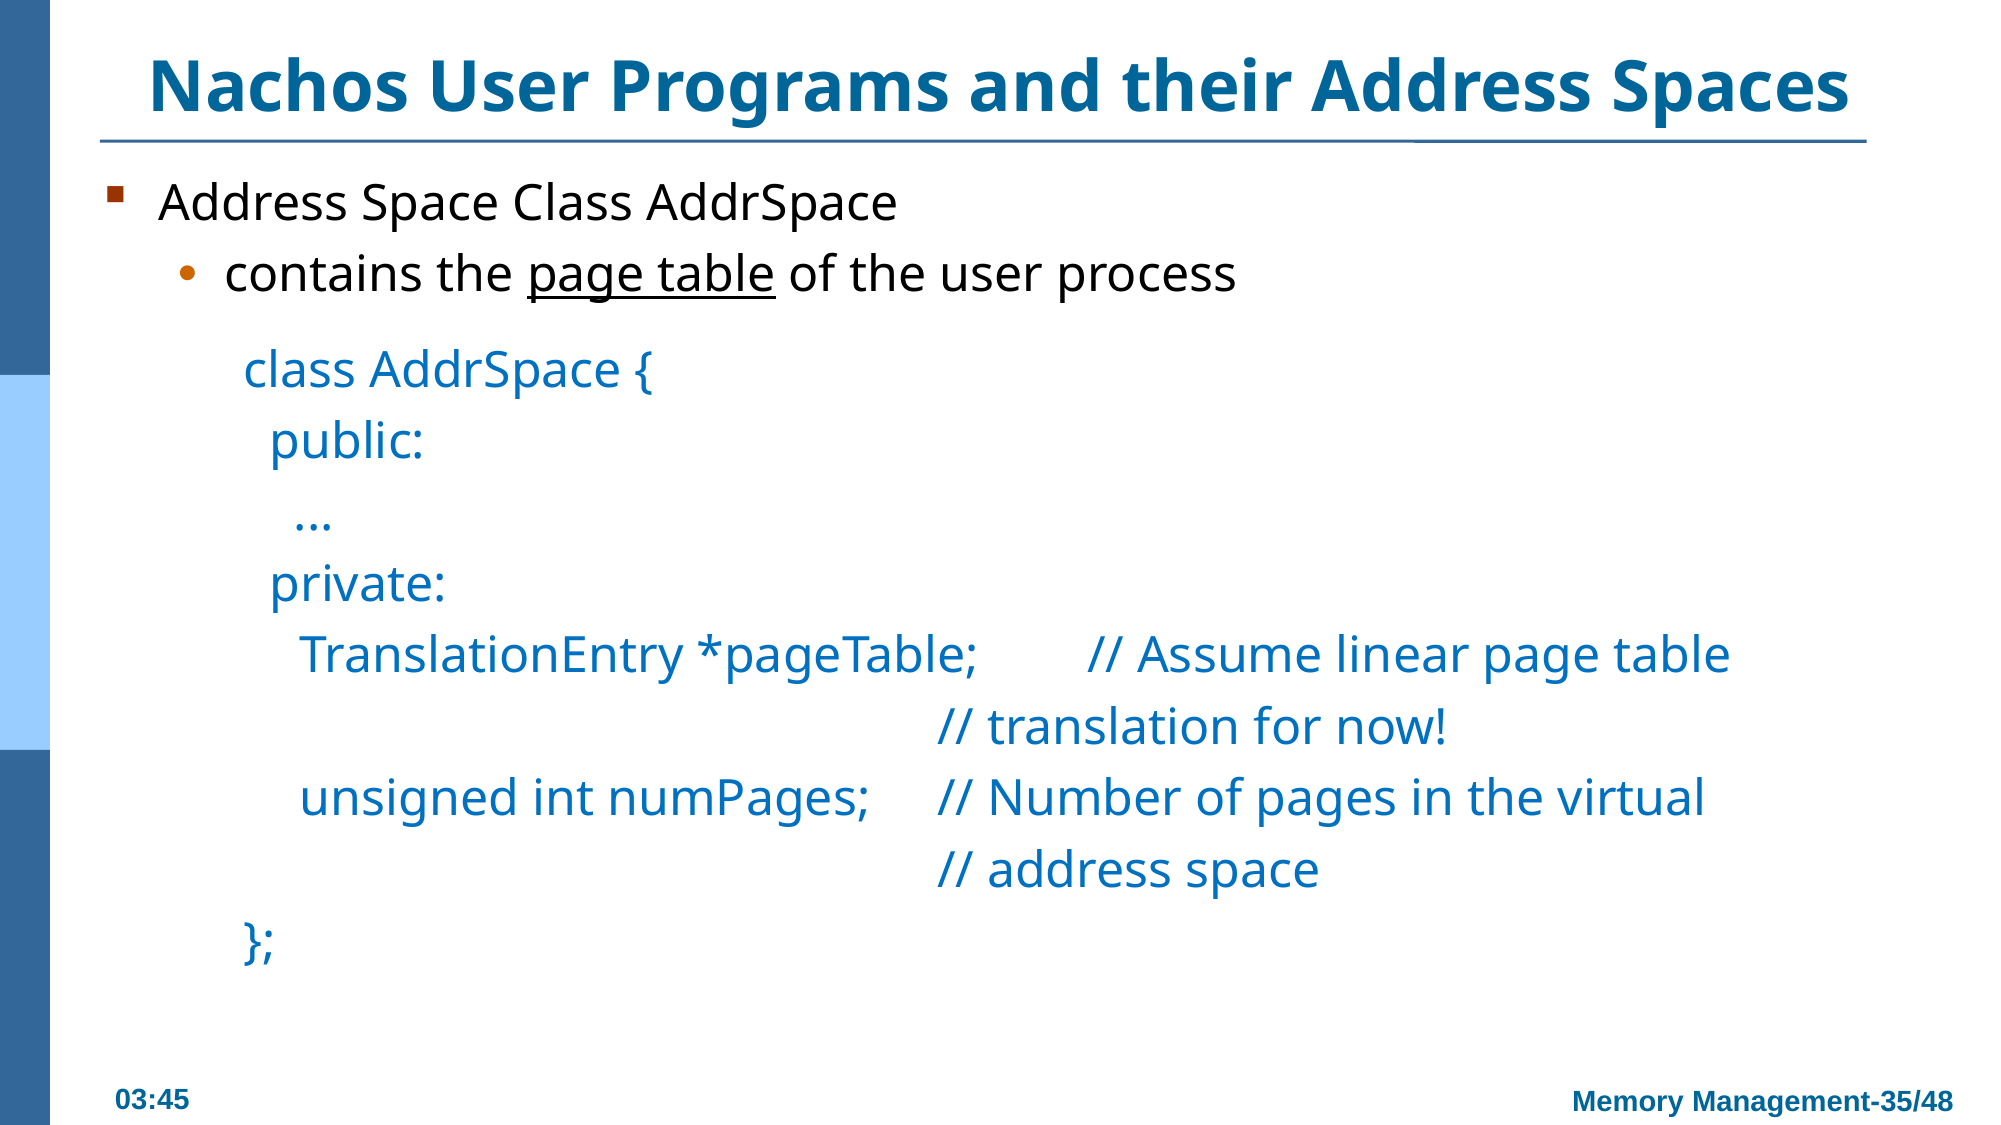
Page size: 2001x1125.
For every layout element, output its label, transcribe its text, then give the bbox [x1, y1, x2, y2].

title Nachos User Programs and their Address Spaces [99, 38, 1900, 133]
list Address Space Class AddrSpace contains the page table of the user process class AddrSpace { public: ... private: TranslationEntry *pageTable; // Assume linear page table // translation for now! unsigned int numPages; // Number of pages in the virtual // address space }; [87, 169, 1865, 956]
